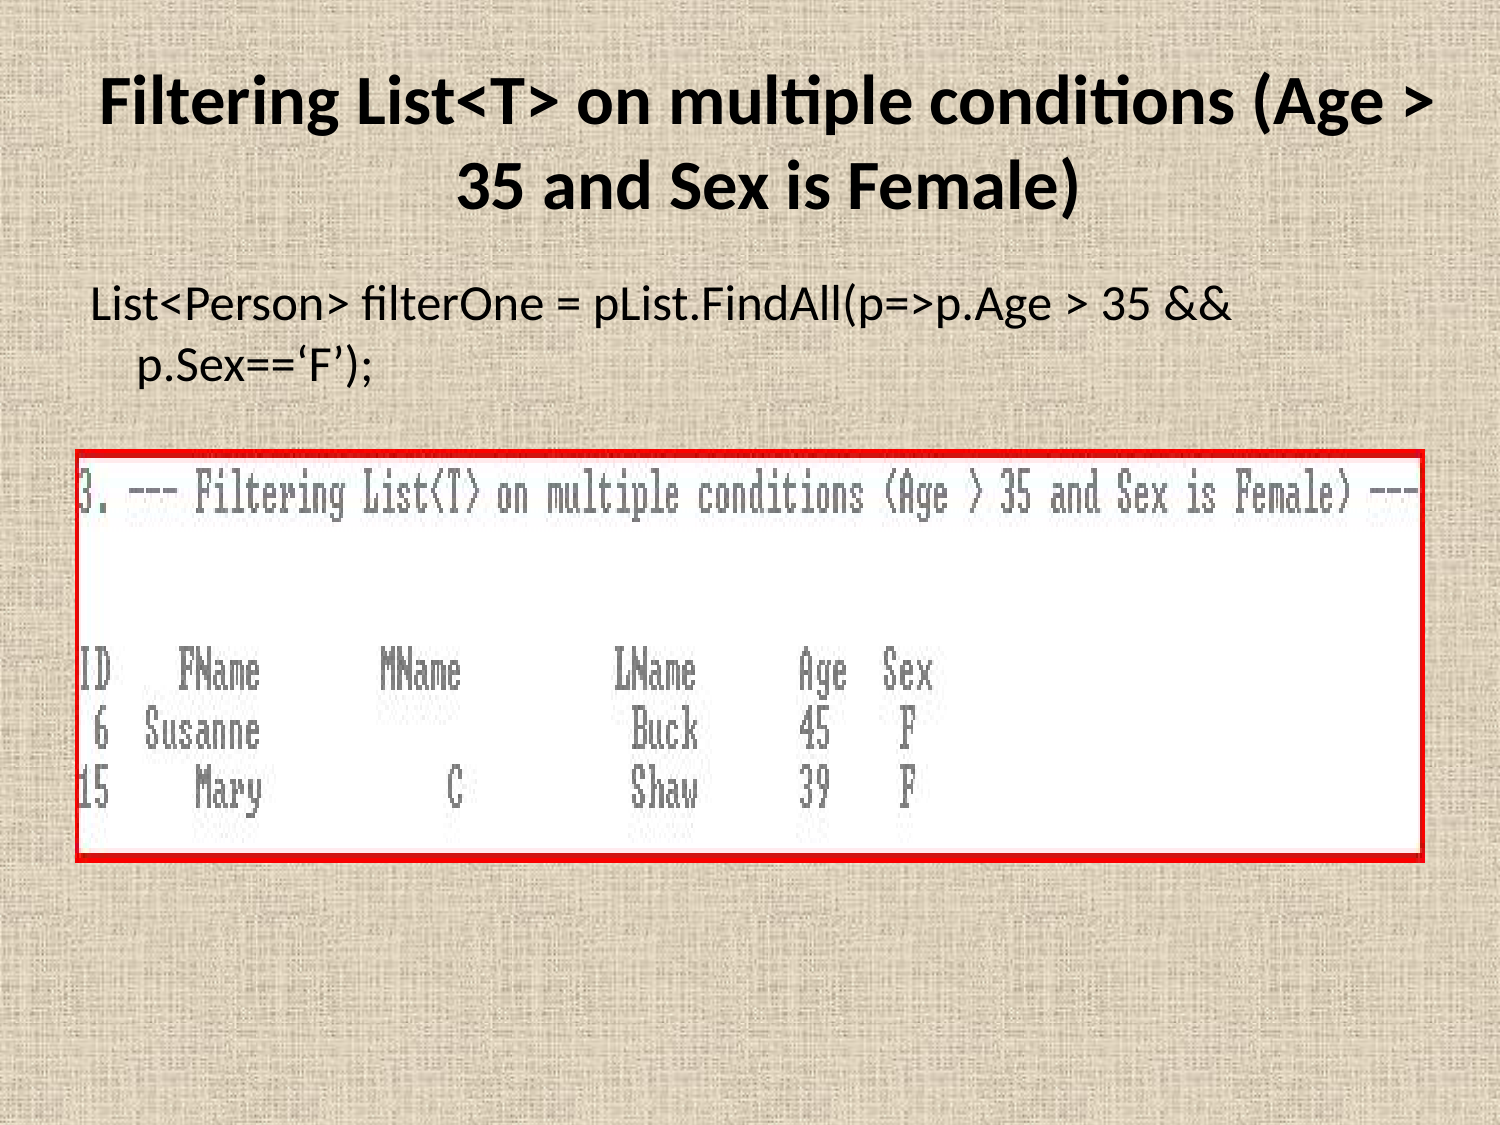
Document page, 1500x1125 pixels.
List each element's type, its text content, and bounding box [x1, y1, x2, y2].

list List<Person> filterOne = pList.FindAll(p=>p.Age > 35 && p.Sex==‘F’); [75, 262, 1425, 400]
picture [0, 0, 1500, 1125]
title Filtering List<T> on multiple conditions (Age > 35 and Sex is Female) [75, 45, 1463, 233]
